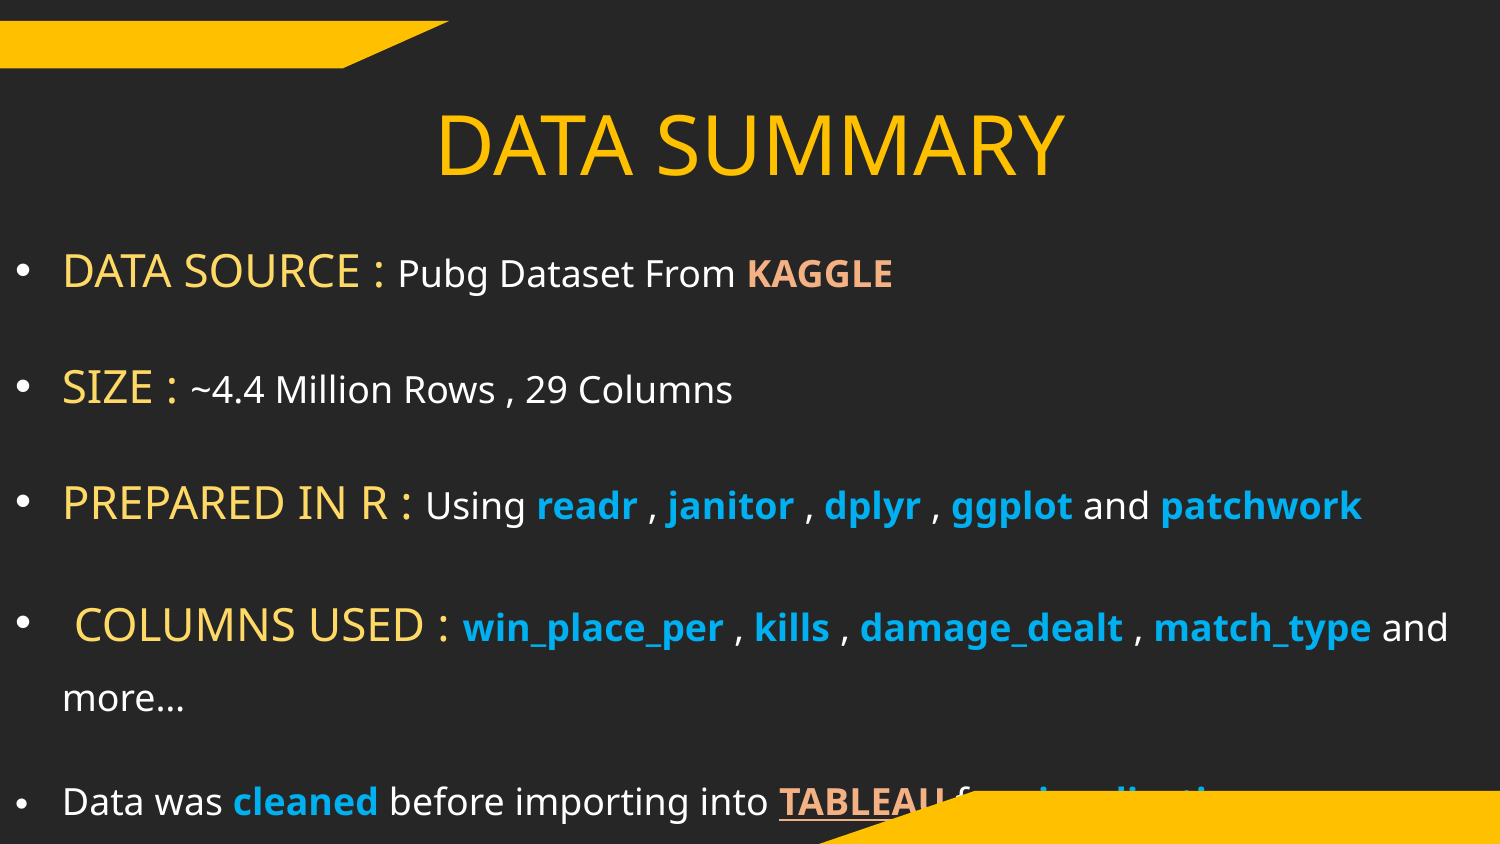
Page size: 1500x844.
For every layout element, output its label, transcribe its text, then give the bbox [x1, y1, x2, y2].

text_box [818, 790, 1500, 844]
text_box DATA SOURCE : Pubg Dataset From KAGGLE SIZE : ~4.4 Million Rows , 29 Columns PREPARED IN R : Using readr , janitor , dplyr , ggplot and patchwork COLUMNS USED : win_place_per , kills , damage_dealt , match_type and more… Data was cleaned before importing into TABLEAU for visualization [0, 199, 1500, 732]
title DATA SUMMARY [0, 73, 1500, 199]
text_box [0, 20, 450, 69]
